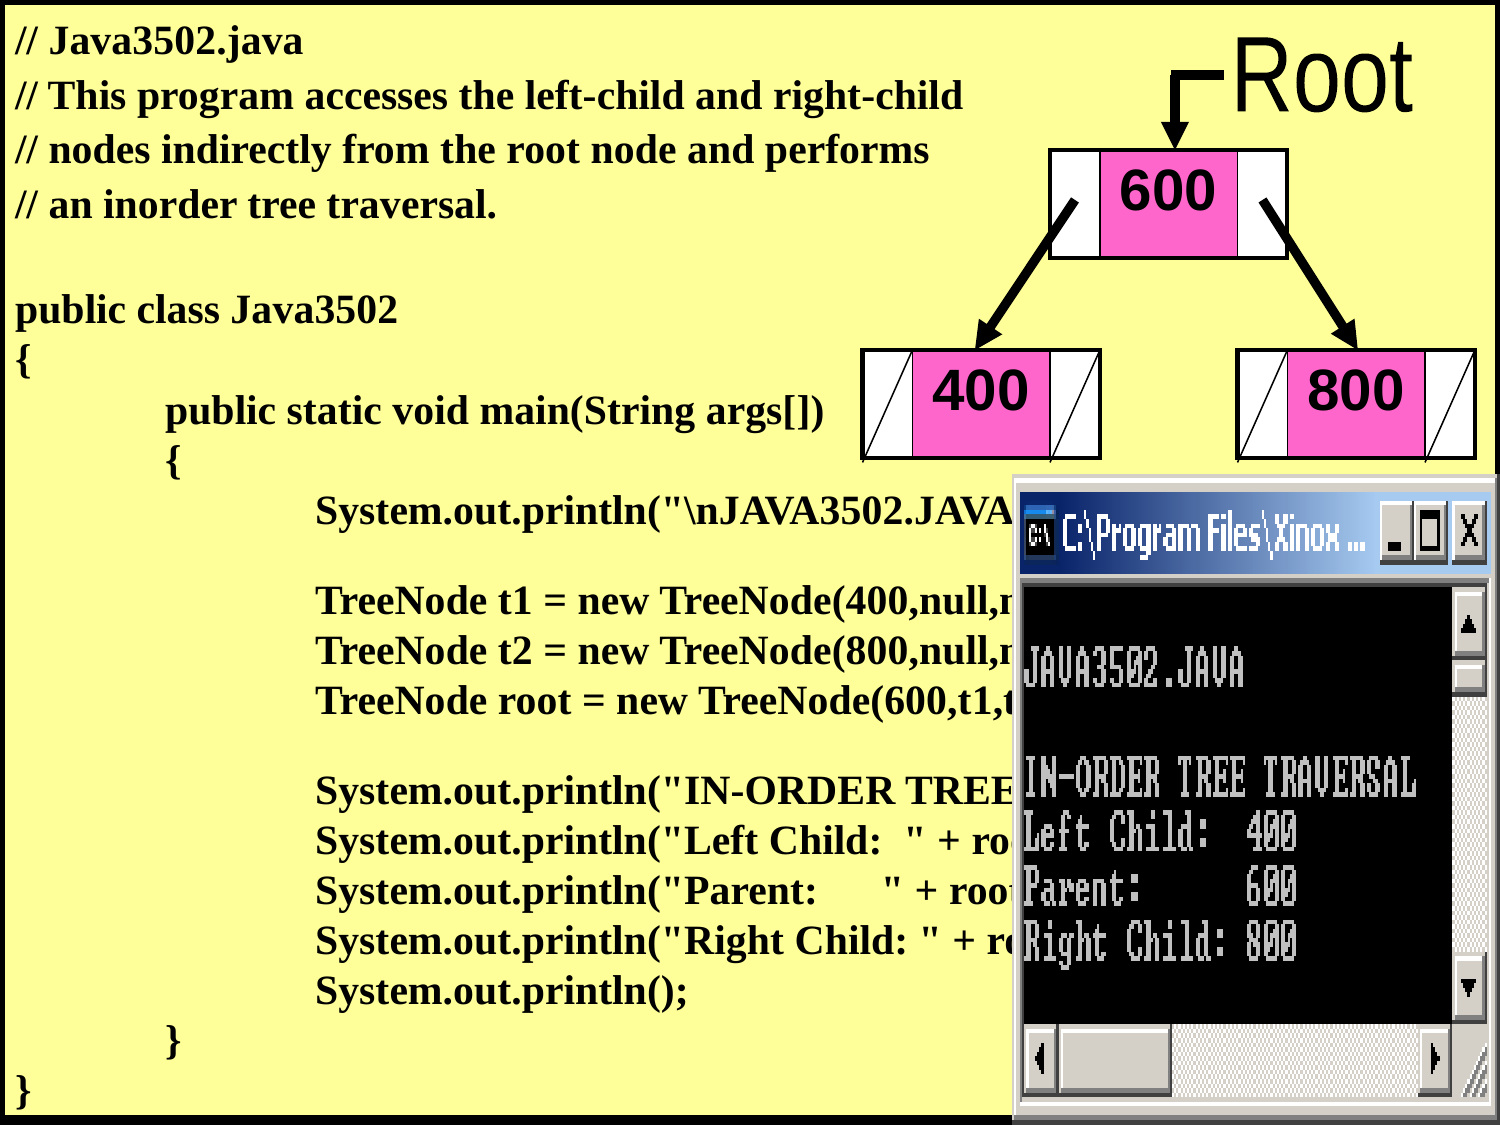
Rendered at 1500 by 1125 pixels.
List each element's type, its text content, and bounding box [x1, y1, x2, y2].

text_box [862, 349, 913, 463]
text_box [1049, 349, 1101, 463]
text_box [1424, 349, 1476, 463]
table_header [1052, 152, 1099, 256]
table_header 400 [915, 352, 1044, 456]
table_header [1238, 152, 1285, 256]
table_header 800 [1291, 352, 1420, 456]
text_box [1262, 199, 1358, 351]
table_header 600 [1101, 152, 1237, 256]
text_box // Java3502.java // This program accesses the left-child and right-child // nodes indirectly from the root node and performs // an inorder tree traversal. public class Java3502 { public static void main(String args[]) { System.out.println("\nJAVA3502.JAVA\n"); TreeNode t1 = new TreeNode(400,null,null); TreeNode t2 = new TreeNode(800,null,null); TreeNode root = new TreeNode(600,t1,t2); System.out.println("IN-ORDER TREE TRAVERSAL"); System.out.println("Left Child: " + root.getLeft().getValue()); System.out.println("Parent: " + root.getValue()); System.out.println("Right Child: " + root.getRight().getValue()); System.out.println(); } } [0, 0, 1500, 1121]
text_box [974, 199, 1076, 351]
picture [1012, 474, 1500, 1125]
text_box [1237, 349, 1288, 463]
